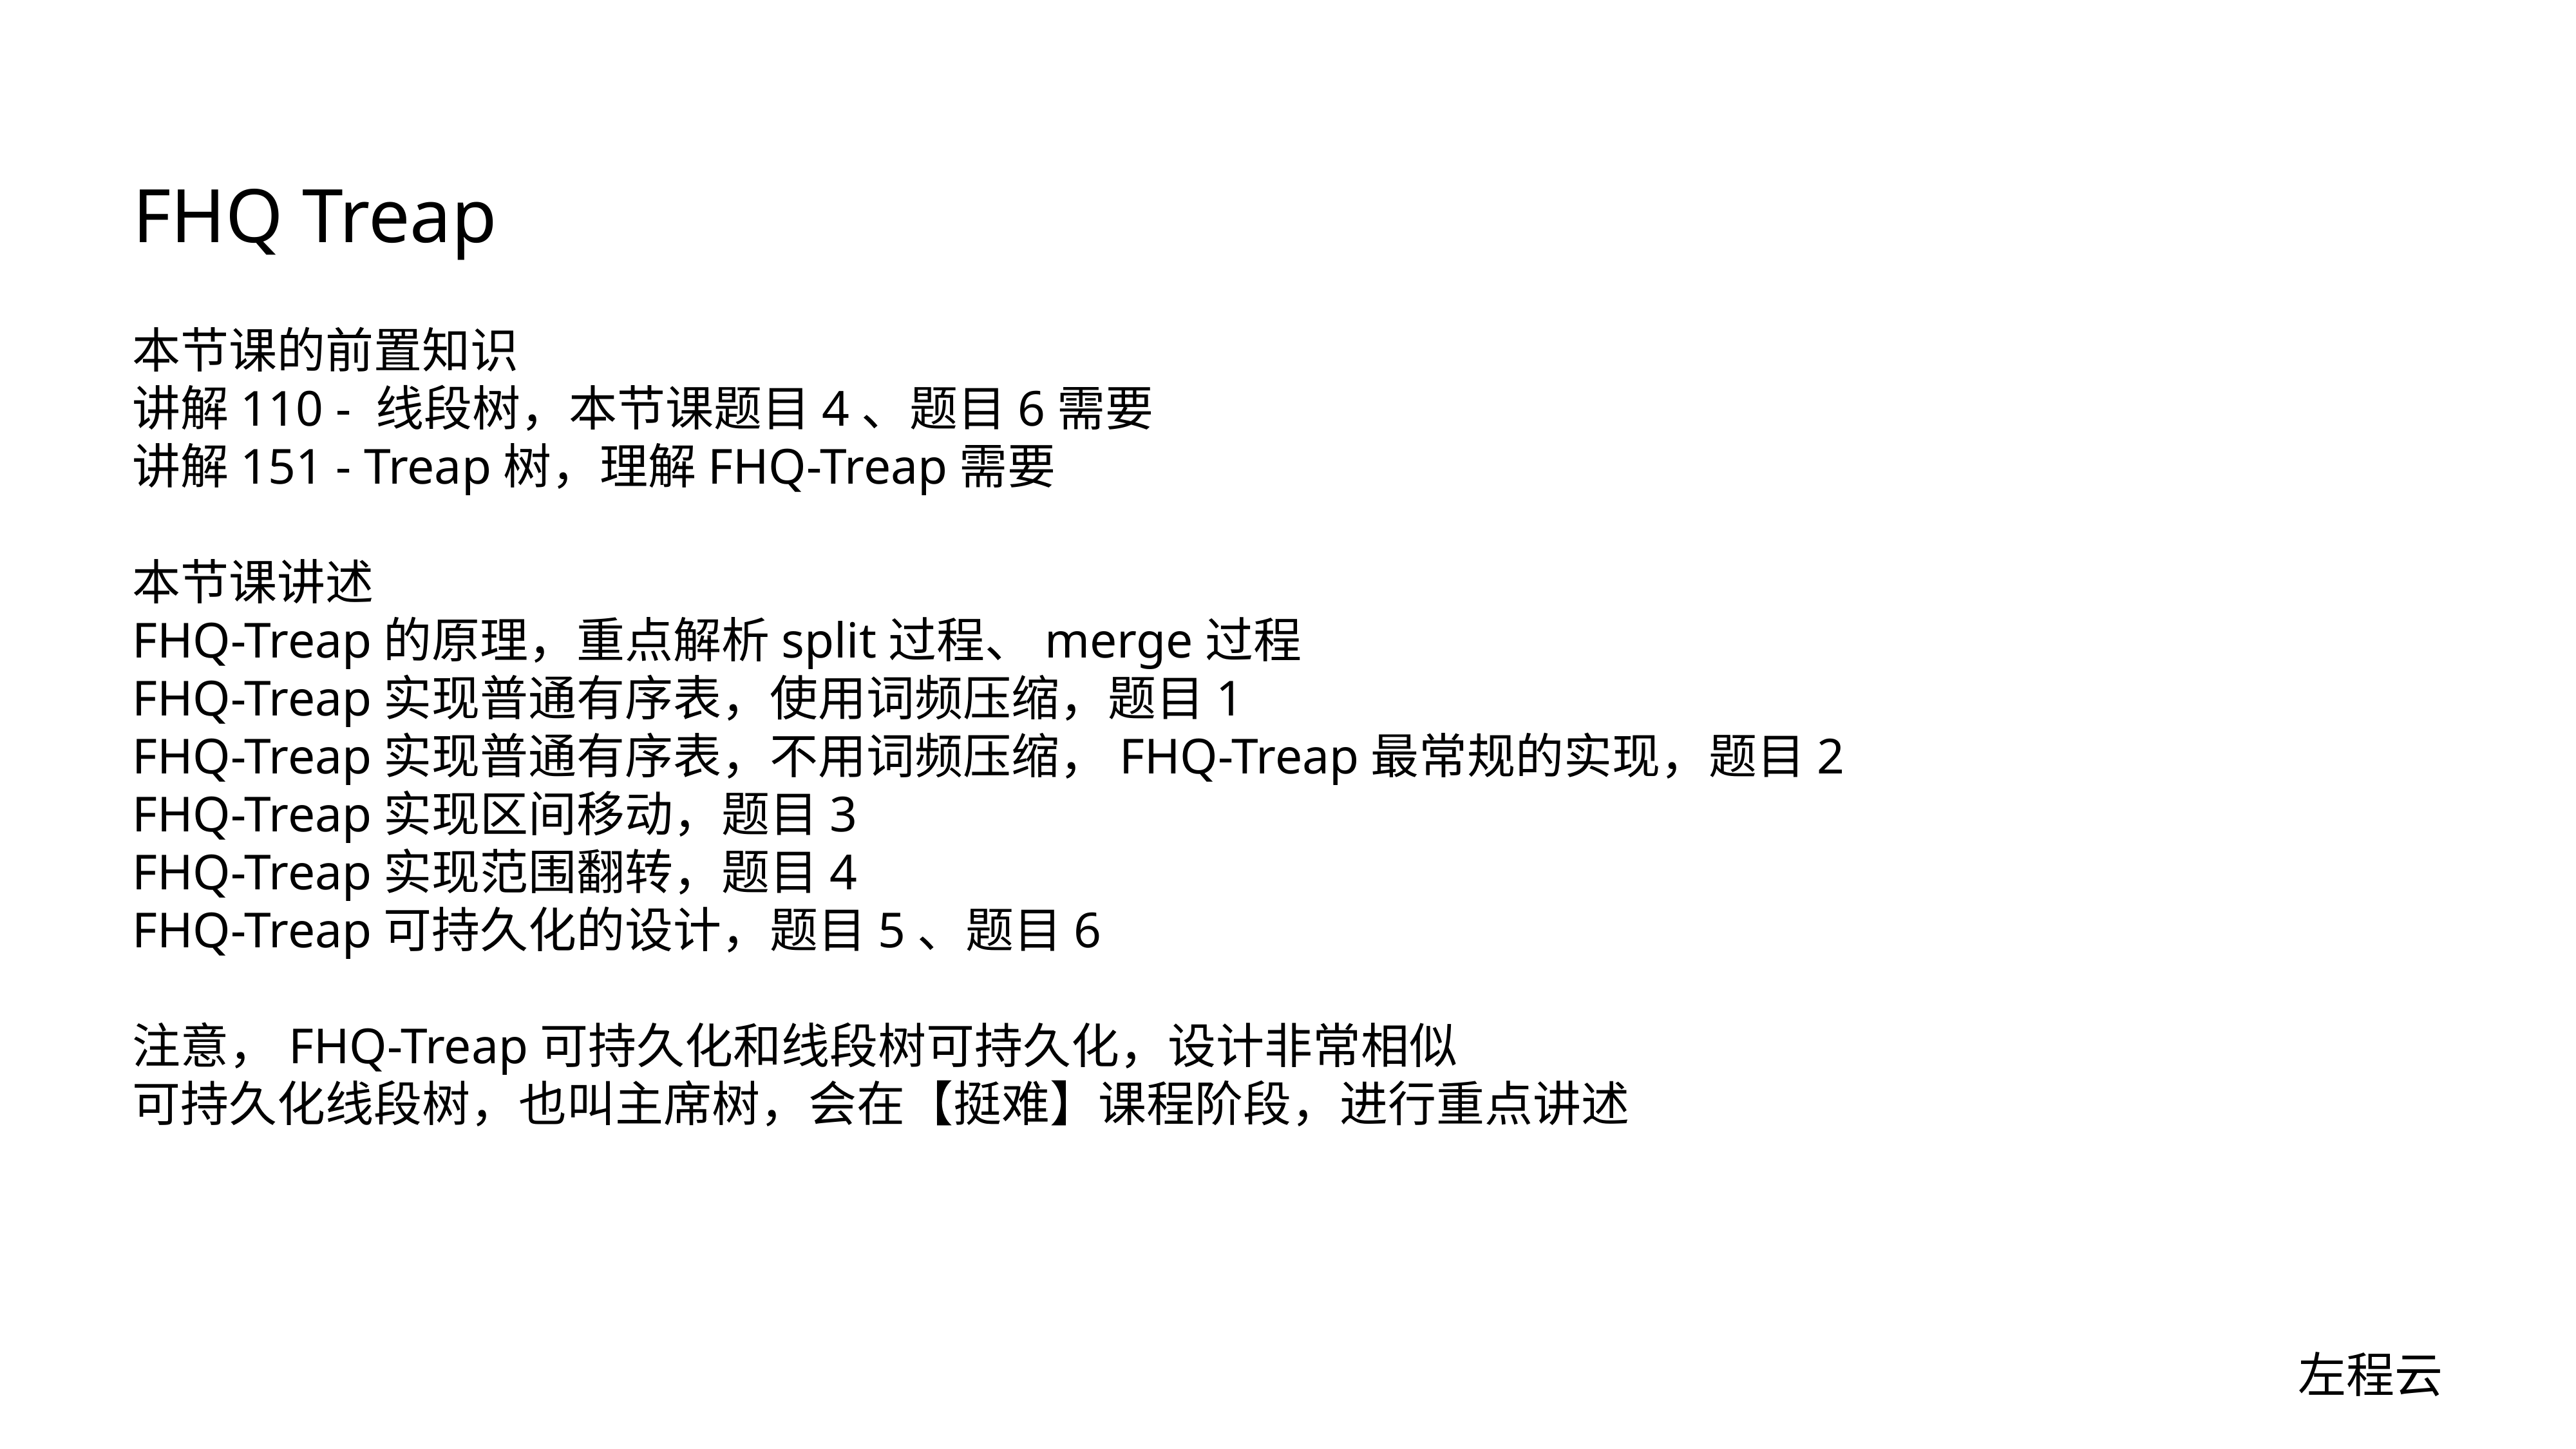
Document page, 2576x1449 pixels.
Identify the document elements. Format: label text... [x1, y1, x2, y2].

text_box 本节课的前置知识 讲解110 - 线段树，本节课题目4、题目6需要 讲解151 - Treap树，理解FHQ-Treap需要 本节课讲述 FHQ-Treap的原理，重点解析split过程、merge过程 FHQ-Treap实现普通有序表，使用词频压缩，题目1 FHQ-Treap实现普通有序表，不用词频压缩，FHQ-Treap最常规的实现，题目2 FHQ-Treap实现区间移动，题目3 FHQ-Treap实现范围翻转，题目4 FHQ-Treap可持久化的设计，题目5、题目6 注意，FHQ-Treap可持久化和线段树可持久化，设计非常相似 可持久化线段树，也叫主席树，会在【挺难】课程阶段，进行重点讲述 [127, 314, 2449, 1304]
text_box 左程云 [127, 1339, 2449, 1408]
title FHQ Treap [127, 48, 2449, 263]
